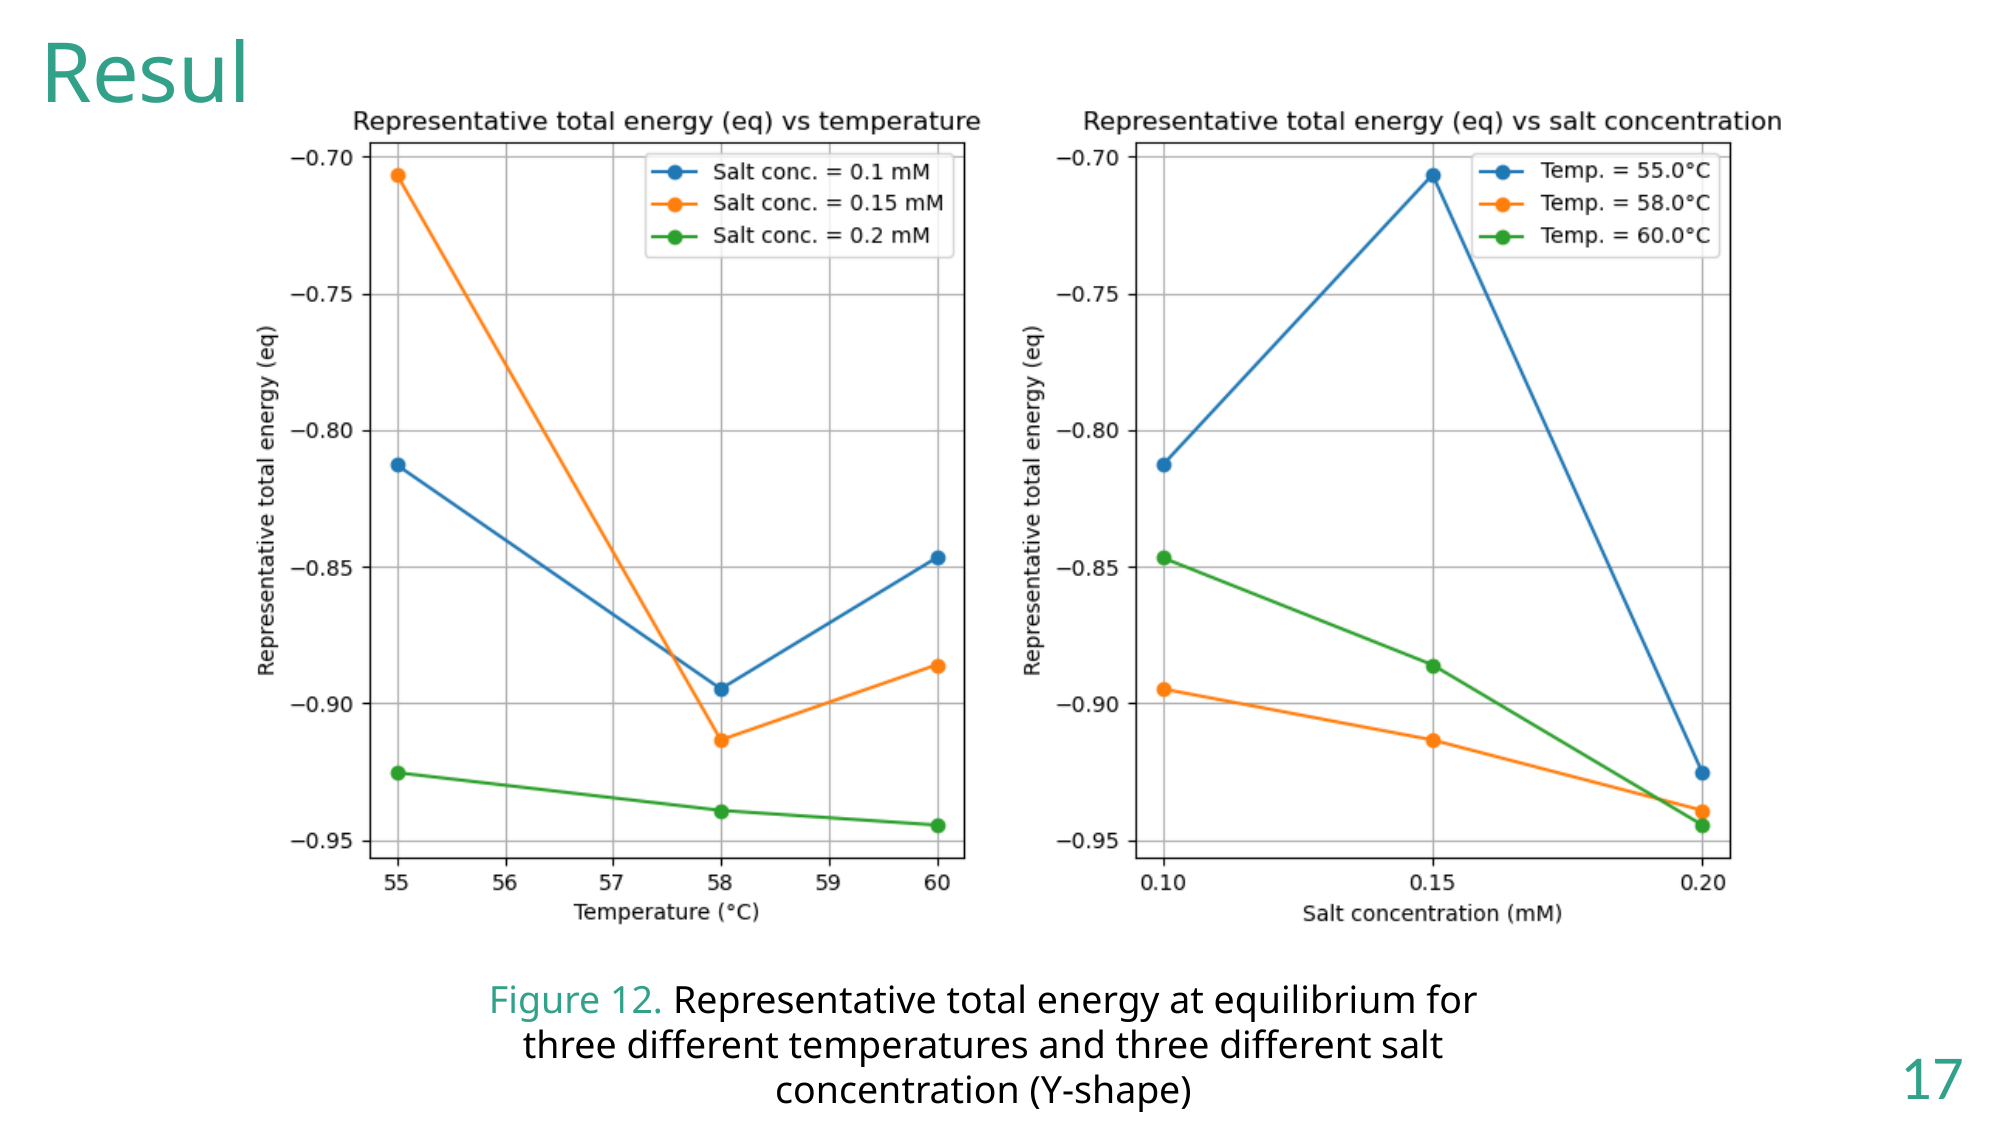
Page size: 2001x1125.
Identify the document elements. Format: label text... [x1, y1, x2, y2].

picture [246, 31, 1798, 960]
title Results [32, 22, 483, 129]
slide_number 17 [1890, 1033, 1973, 1116]
text_box Figure 12. Representative total energy at equilibrium for three different temperatures and three different salt concentration (Y-shape) [432, 968, 1536, 1119]
